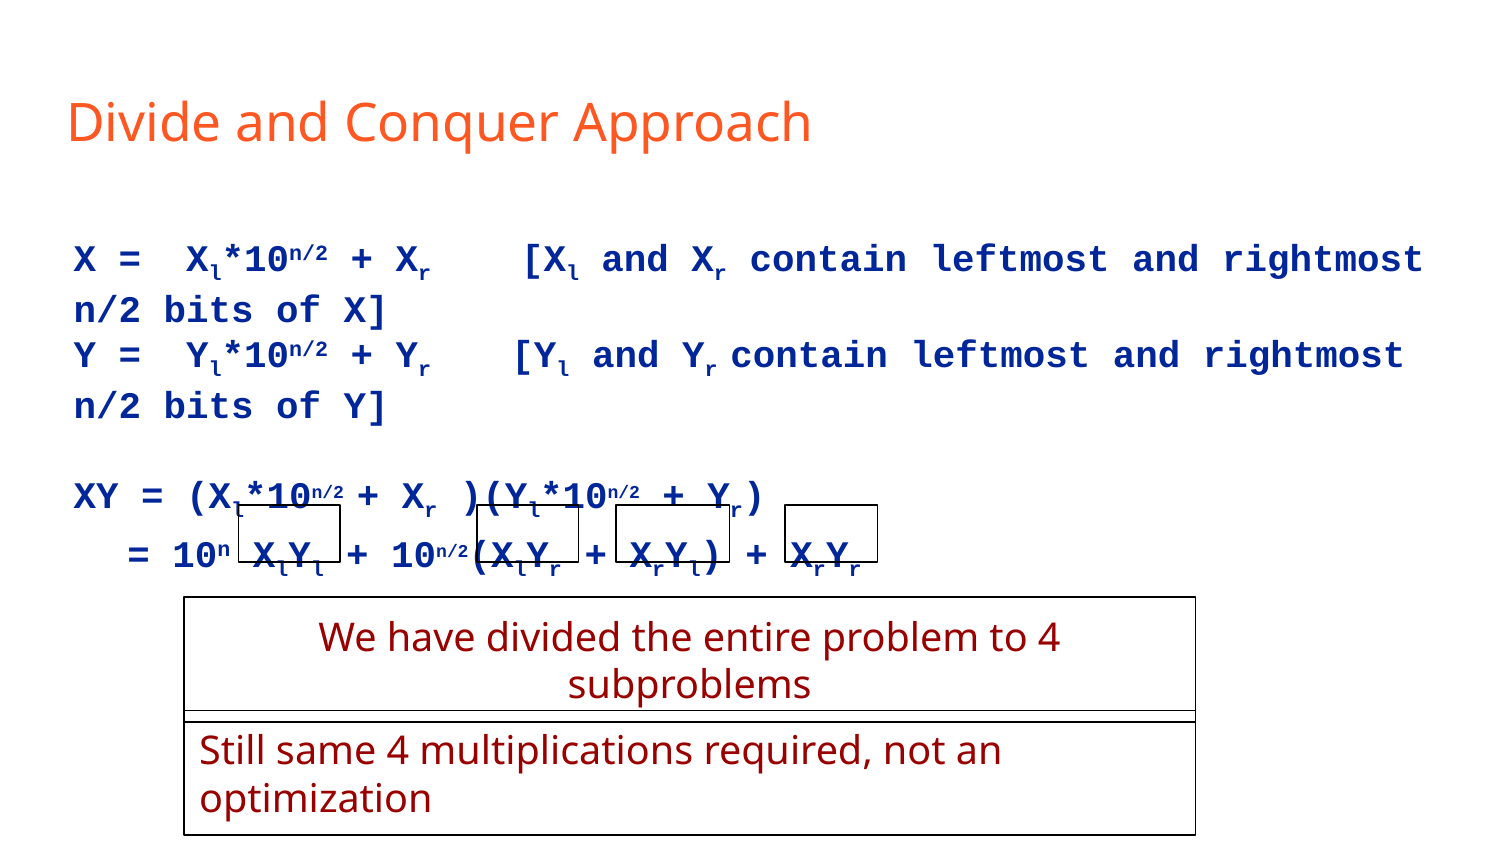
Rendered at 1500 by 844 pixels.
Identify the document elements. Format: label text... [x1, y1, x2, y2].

text_box [616, 505, 730, 562]
title Divide and Conquer Approach [51, 72, 1449, 167]
text_box Still same 4 multiplications required, not an optimization [184, 710, 1196, 836]
text_box [476, 505, 579, 562]
text_box We have divided the entire problem to 4 subproblems [184, 596, 1196, 710]
text_box X = Xl*10n/2 + Xr [Xl and Xr contain leftmost and rightmost n/2 bits of X] Y = Yl*10n/2 + Yr [Yl and Yr contain leftmost and rightmost n/2 bits of Y] XY = (Xl*10n/2 + Xr )(Yl*10n/2 + Yr) = 10n XlYl + 10n/2(XlYr + XrYl) + XrYr [58, 218, 1474, 596]
text_box [784, 505, 878, 562]
text_box [238, 505, 340, 562]
